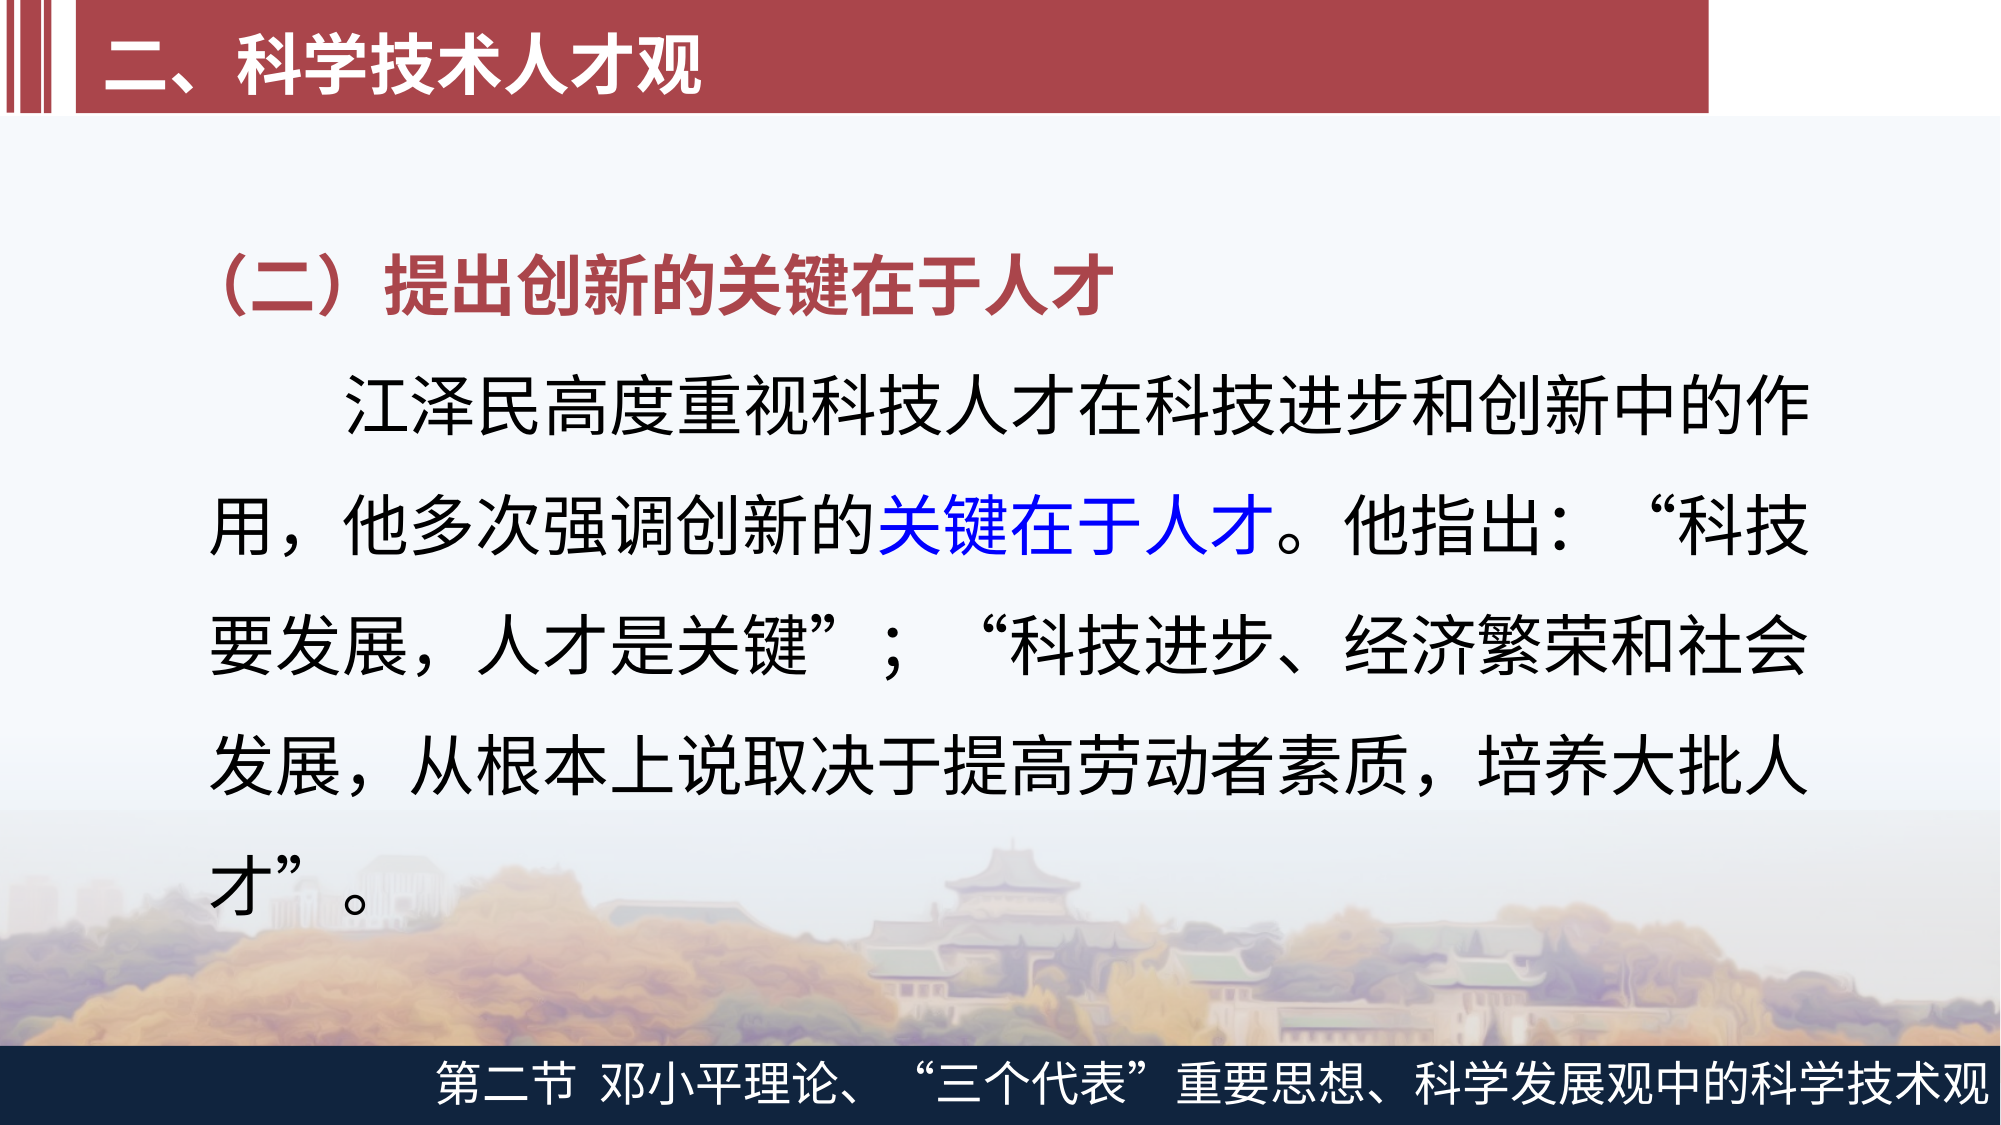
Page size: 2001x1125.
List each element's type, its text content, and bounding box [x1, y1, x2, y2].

list 第二节 邓小平理论、“三个代表”重要思想、科学发展观中的科学技术观 [385, 1035, 2000, 1125]
text_box （二）提出创新的关键在于人才 江泽民高度重视科技人才在科技进步和创新中的作用，他多次强调创新的关键在于人才。他指出：“科技要发展，人才是关键”；“科技进步、经济繁荣和社会发展，从根本上说取决于提高劳动者素质，培养大批人才”。 [137, 196, 1839, 939]
list 二、科学技术人才观 [87, 0, 1709, 110]
